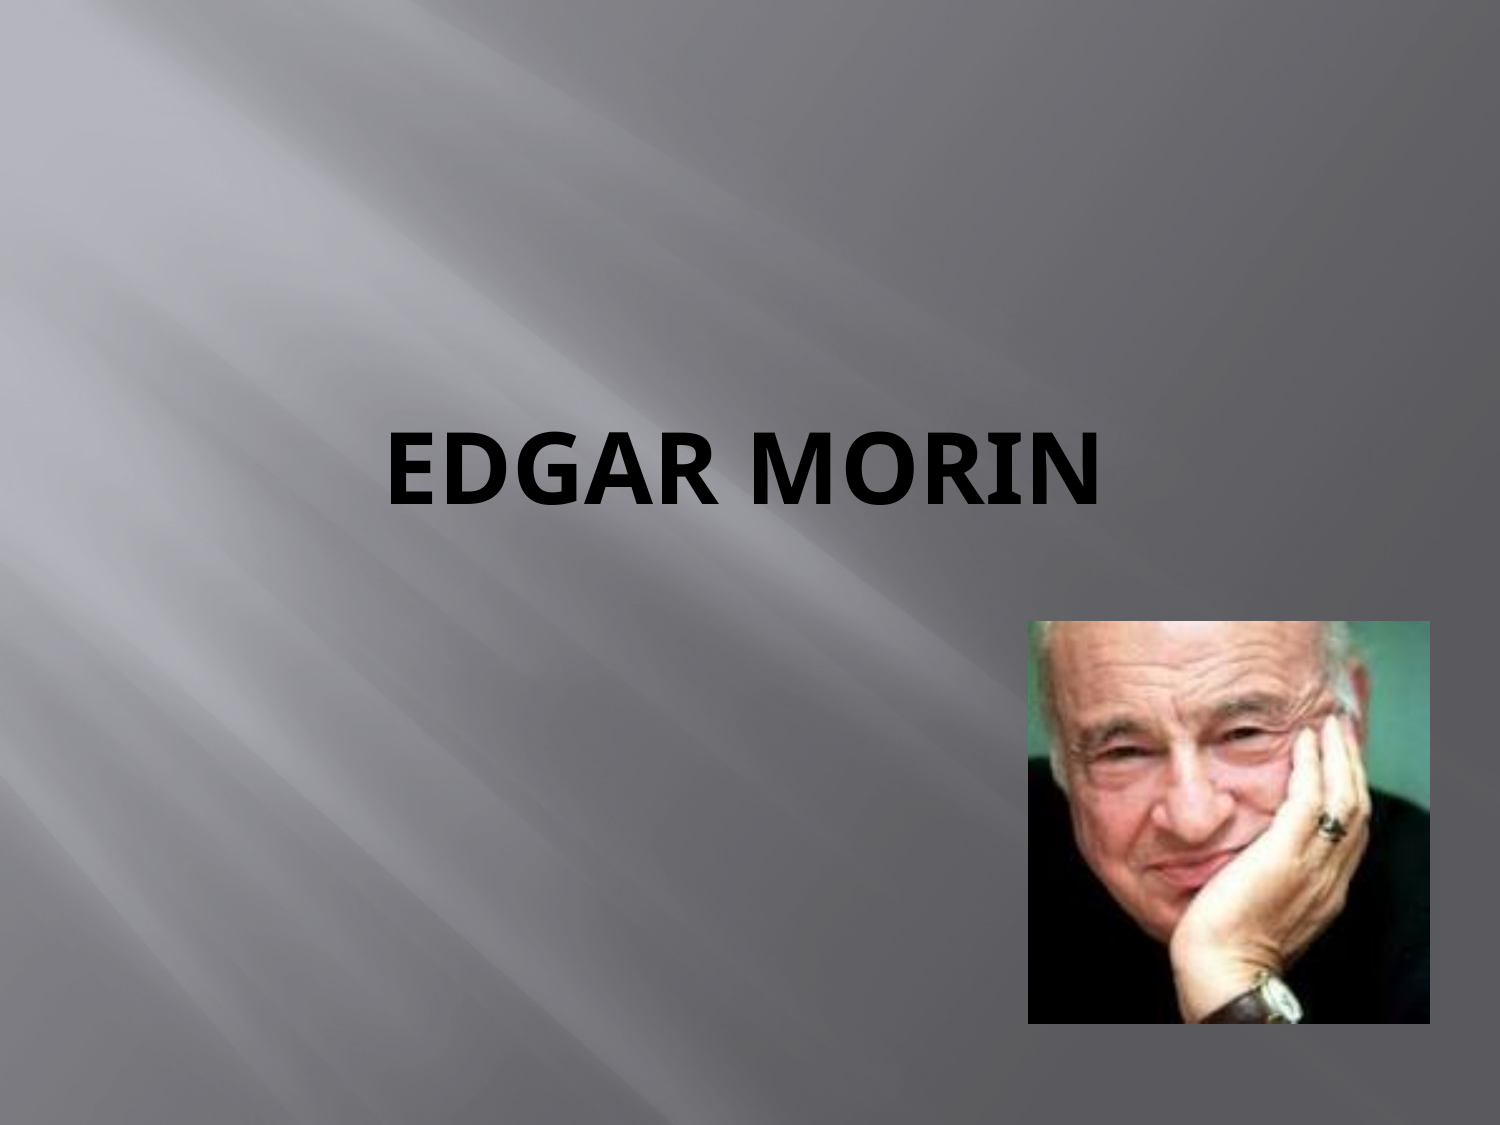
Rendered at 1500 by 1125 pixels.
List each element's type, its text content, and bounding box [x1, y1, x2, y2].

title Edgar Morin [69, 224, 1420, 525]
picture [1028, 621, 1431, 1024]
